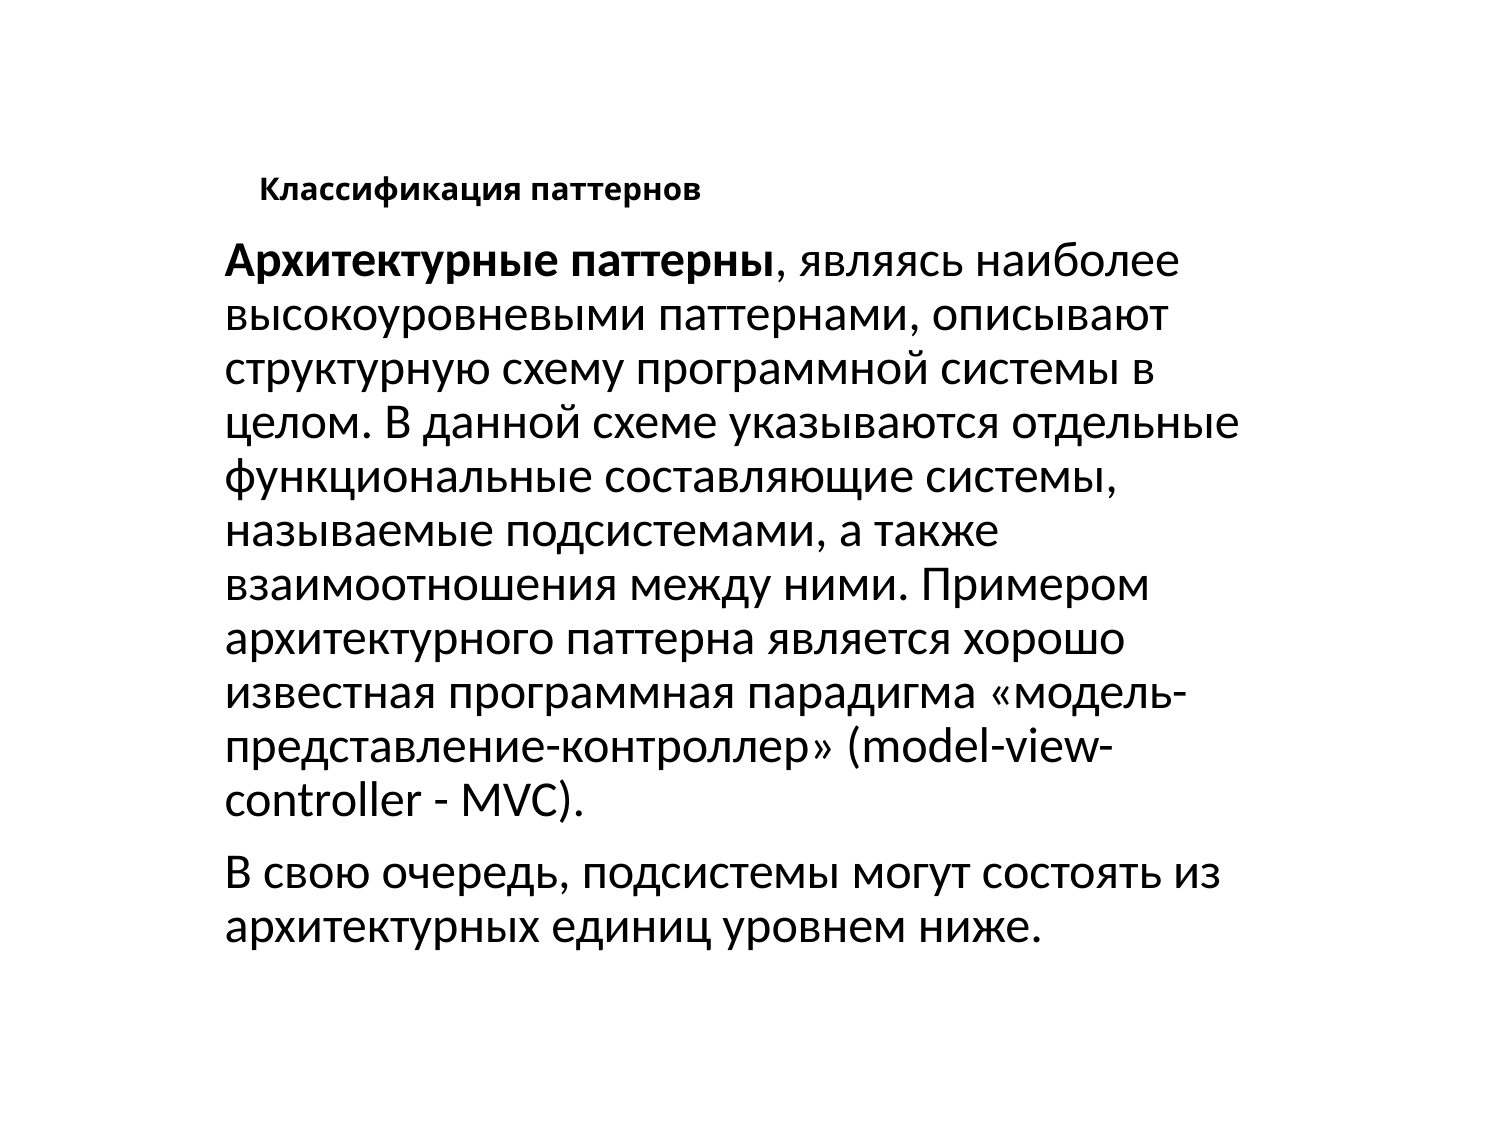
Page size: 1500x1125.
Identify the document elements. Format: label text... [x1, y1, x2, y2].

title Классификация паттернов [243, 154, 1257, 225]
list Архитектурные паттерны, являясь наиболее высокоуровневыми паттернами, описывают структурную схему программной системы в целом. В данной схеме указываются отдельные функциональные составляющие системы, называемые подсистемами, а также взаимоотношения между ними. Примером архитектурного паттерна является хорошо известная программная парадигма «модель-представление-контроллер» (model-view-controller - MVC). В свою очередь, подсистемы могут состоять из архитектурных единиц уровнем ниже. [209, 225, 1282, 970]
